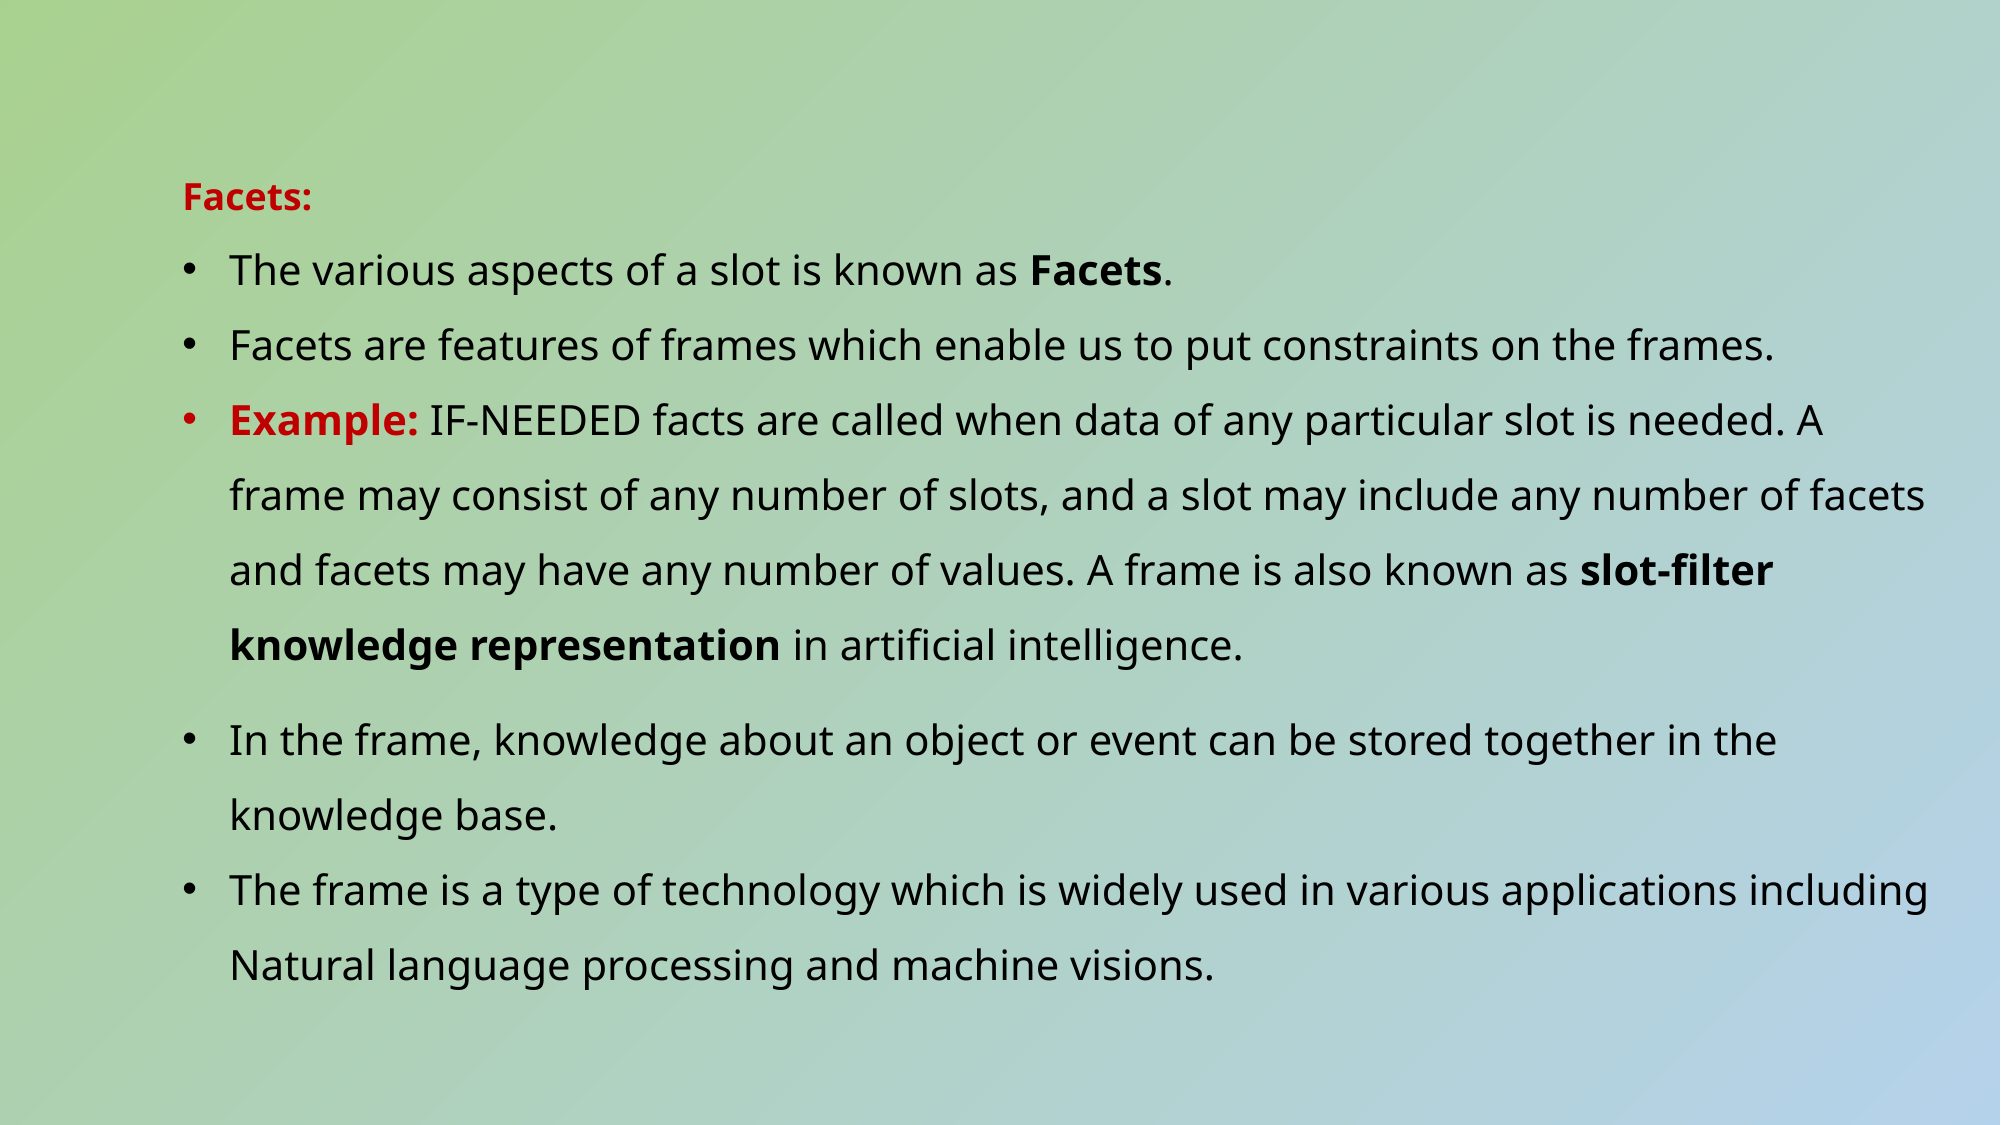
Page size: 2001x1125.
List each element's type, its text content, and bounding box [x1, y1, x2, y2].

text_box In the frame, knowledge about an object or event can be stored together in the knowledge base. The frame is a type of technology which is widely used in various applications including Natural language processing and machine visions. [167, 680, 1946, 996]
text_box Facets: The various aspects of a slot is known as Facets. Facets are features of frames which enable us to put constraints on the frames. Example: IF-NEEDED facts are called when data of any particular slot is needed. A frame may consist of any number of slots, and a slot may include any number of facets and facets may have any number of values. A frame is also known as slot-filter knowledge representation in artificial intelligence. [167, 165, 1946, 676]
